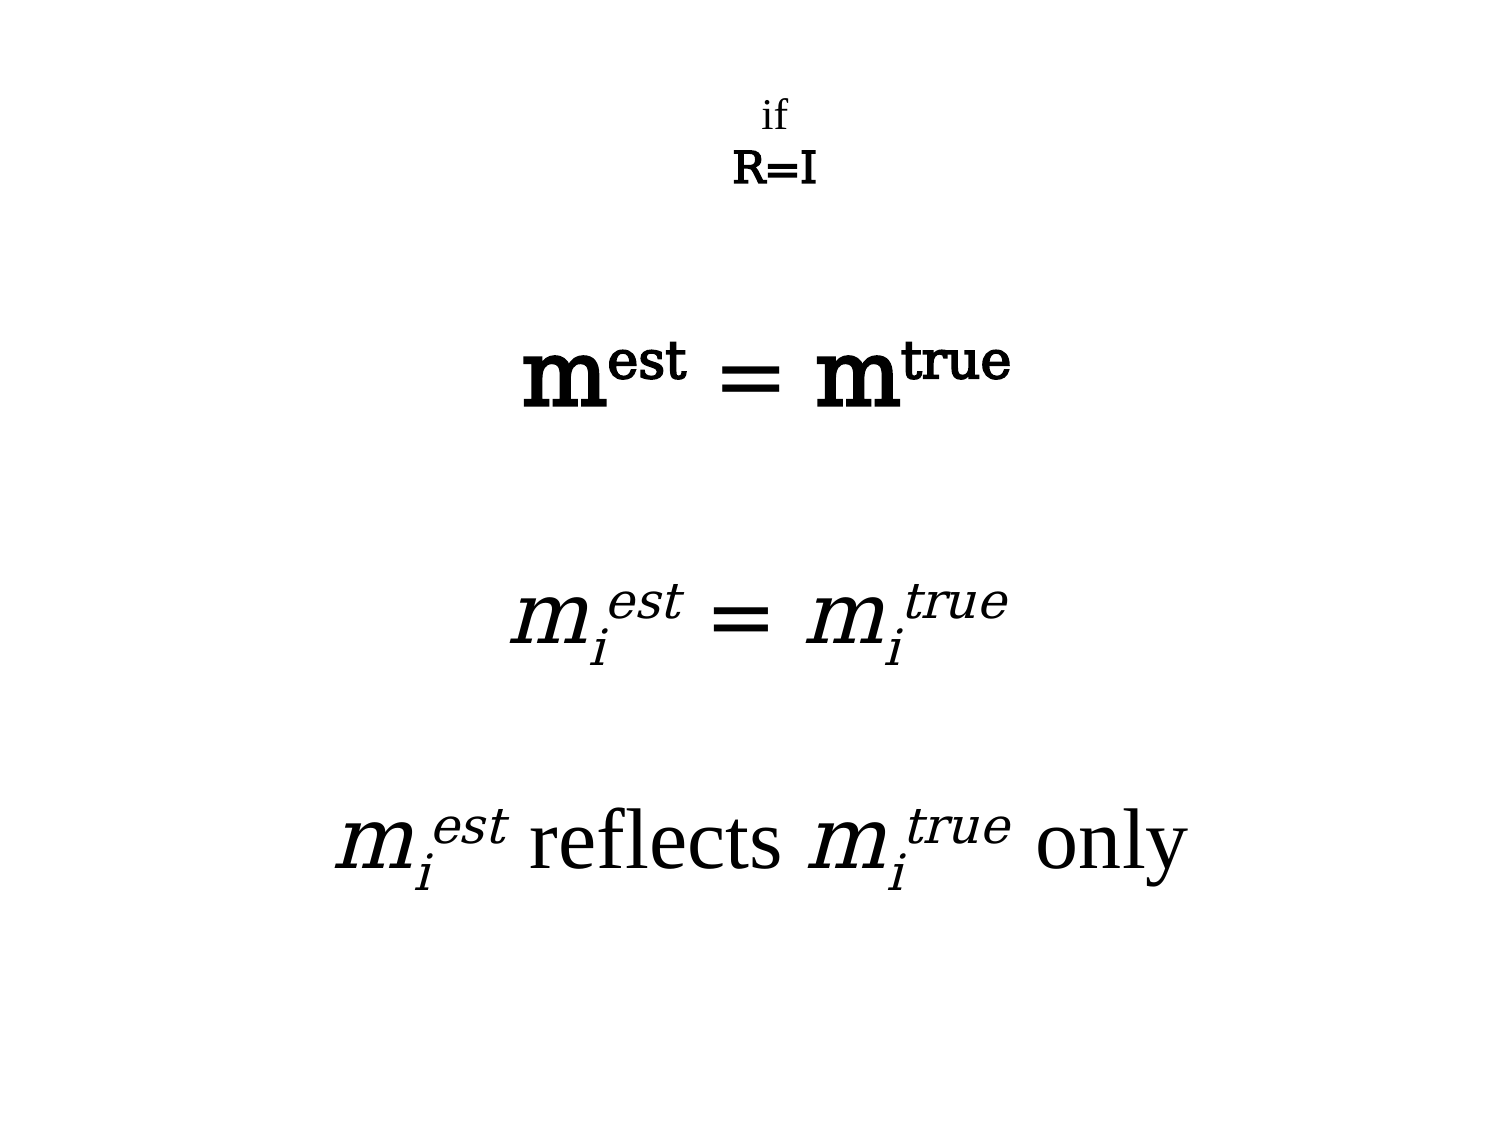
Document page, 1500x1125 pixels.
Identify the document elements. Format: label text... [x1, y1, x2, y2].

text_box miest = mitrue [74, 462, 1438, 687]
text_box miest reflects mitrue only [0, 687, 1500, 1013]
text_box mest = mtrue [112, 237, 1438, 500]
title if R=I [112, 24, 1438, 200]
